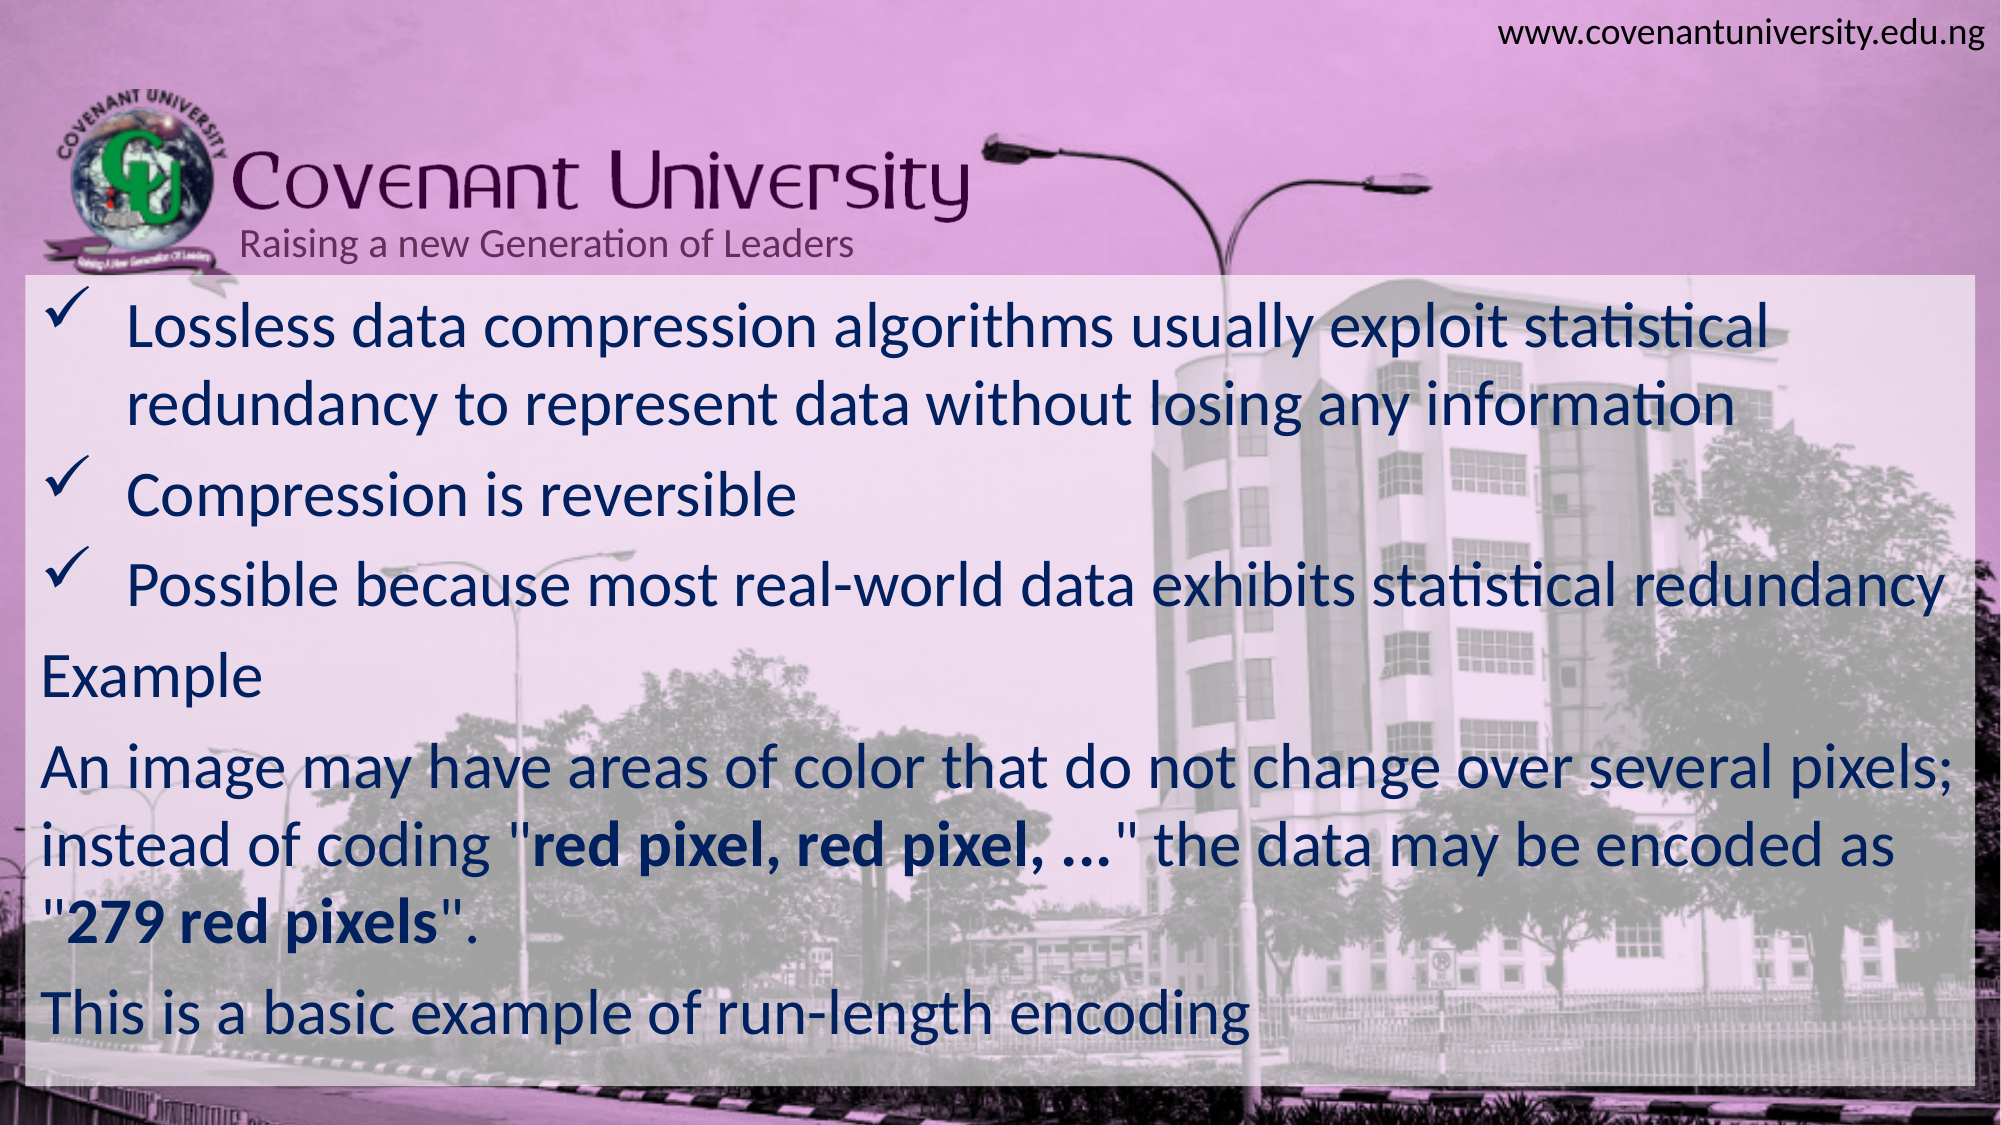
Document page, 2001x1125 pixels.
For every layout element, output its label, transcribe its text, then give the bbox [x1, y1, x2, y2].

subtitle Lossless data compression algorithms usually exploit statistical redundancy to represent data without losing any information Compression is reversible Possible because most real-world data exhibits statistical redundancy Example An image may have areas of color that do not change over several pixels; instead of coding "red pixel, red pixel, ..." the data may be encoded as "279 red pixels". This is a basic example of run-length encoding [25, 275, 1976, 1087]
picture [43, 89, 1017, 275]
